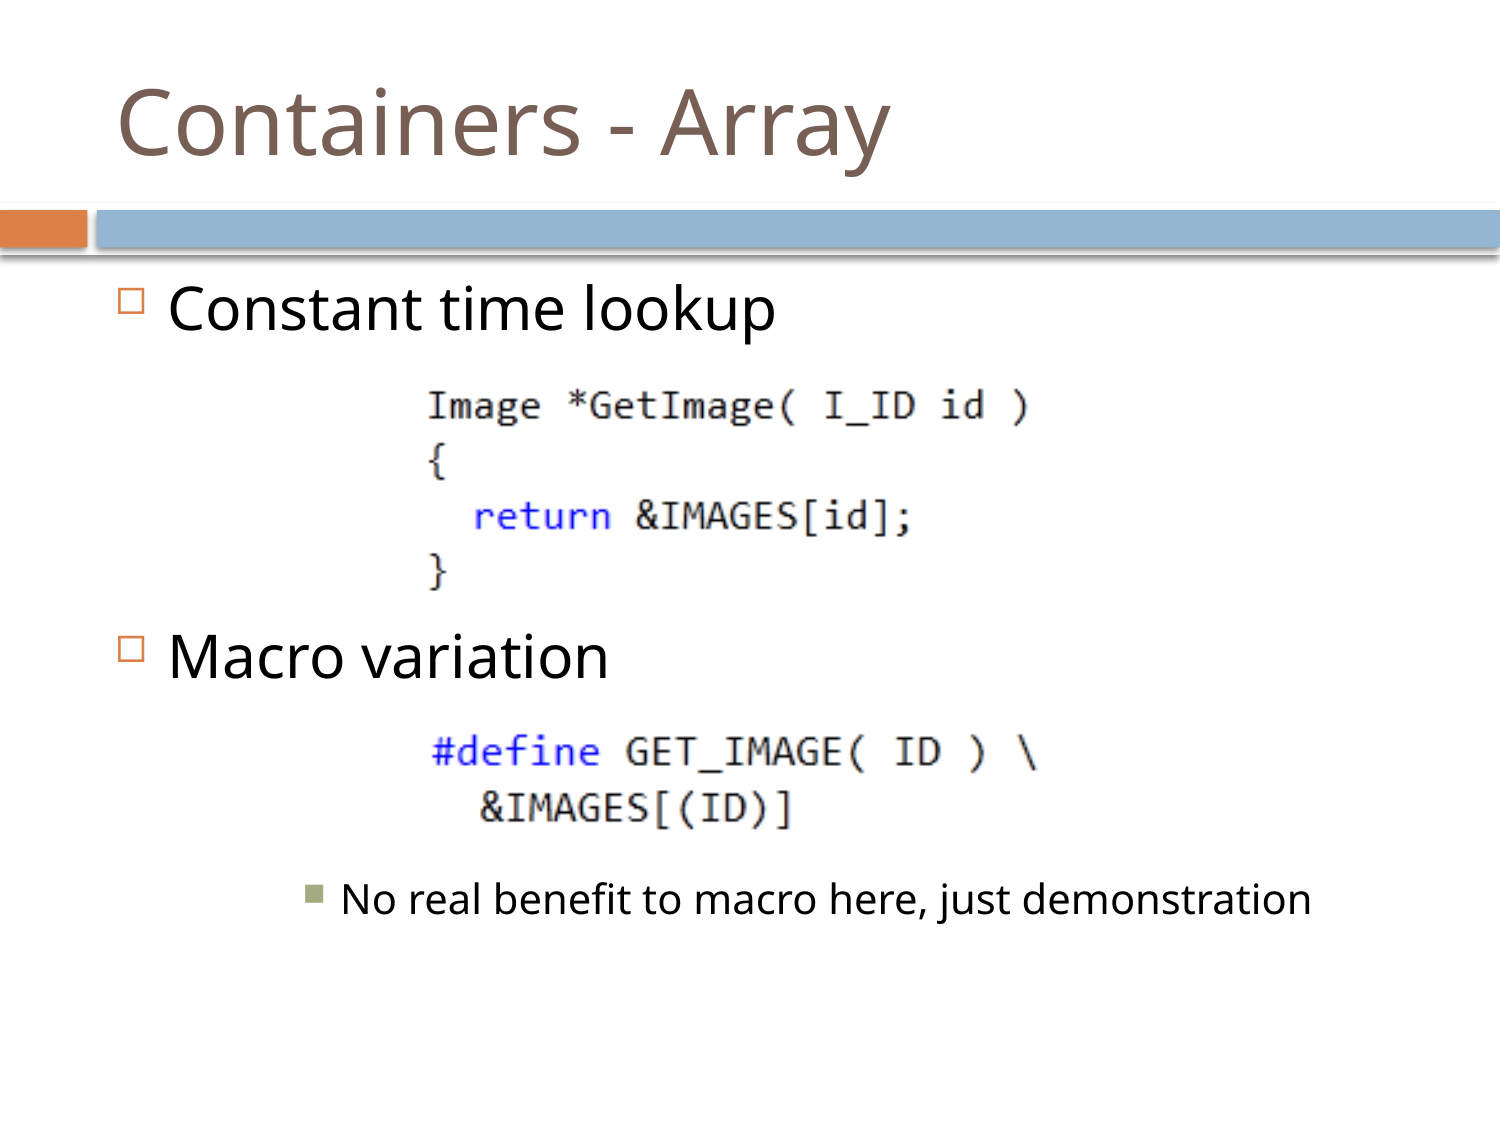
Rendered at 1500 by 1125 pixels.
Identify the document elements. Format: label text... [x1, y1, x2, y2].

title Containers - Array [100, 37, 1438, 200]
picture [428, 720, 1056, 859]
list Constant time lookup Macro variation No real benefit to macro here, just demonstration [100, 262, 1438, 1000]
picture [424, 374, 1055, 596]
